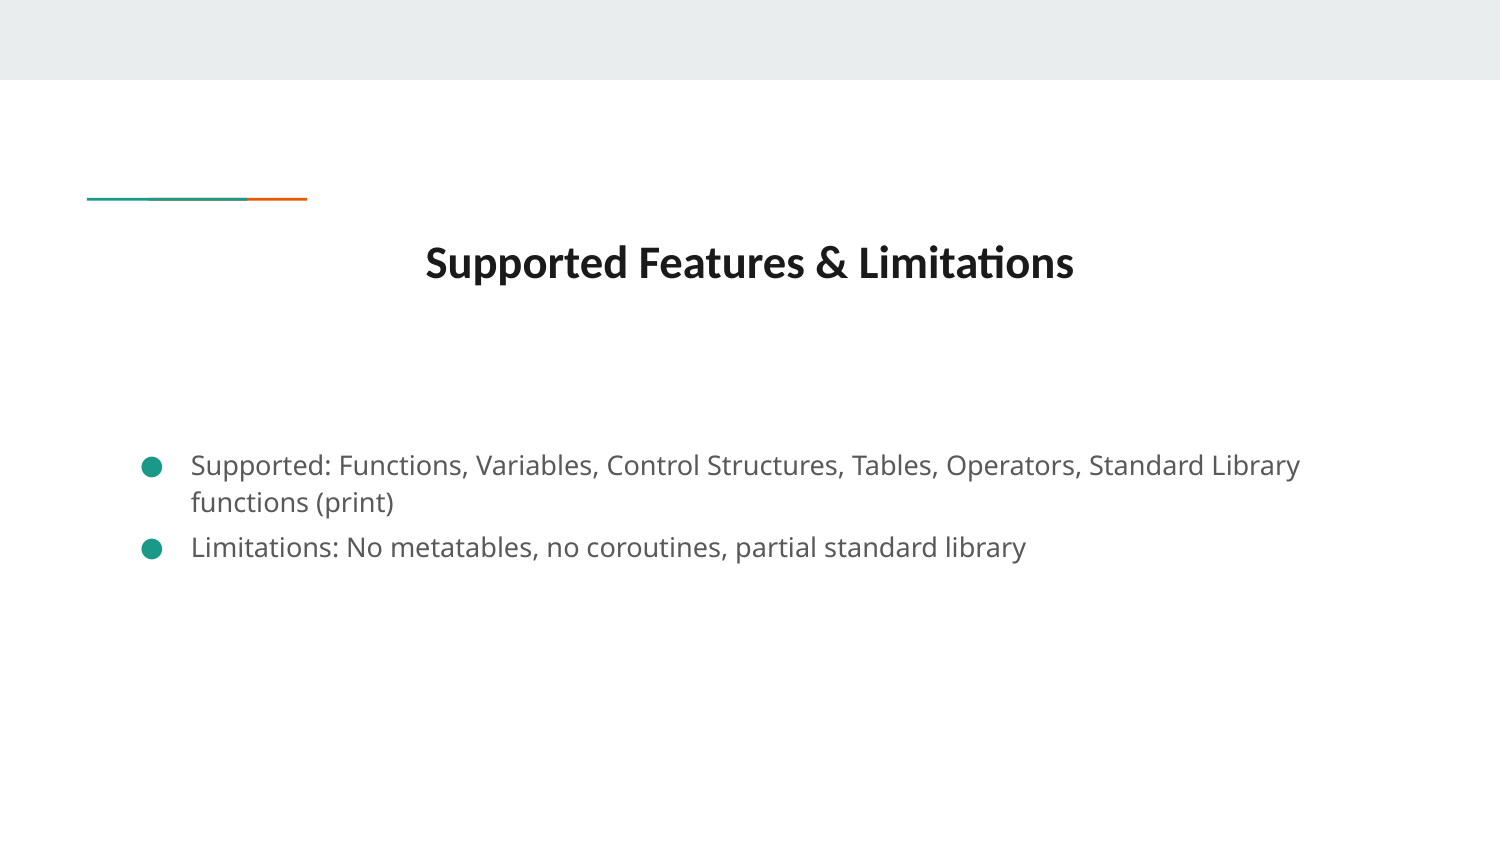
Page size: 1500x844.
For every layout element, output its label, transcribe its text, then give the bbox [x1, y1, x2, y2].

title Supported Features & Limitations [119, 216, 1381, 305]
list Supported: Functions, Variables, Control Structures, Tables, Operators, Standard Library functions (print) Limitations: No metatables, no coroutines, partial standard library [119, 341, 1381, 712]
